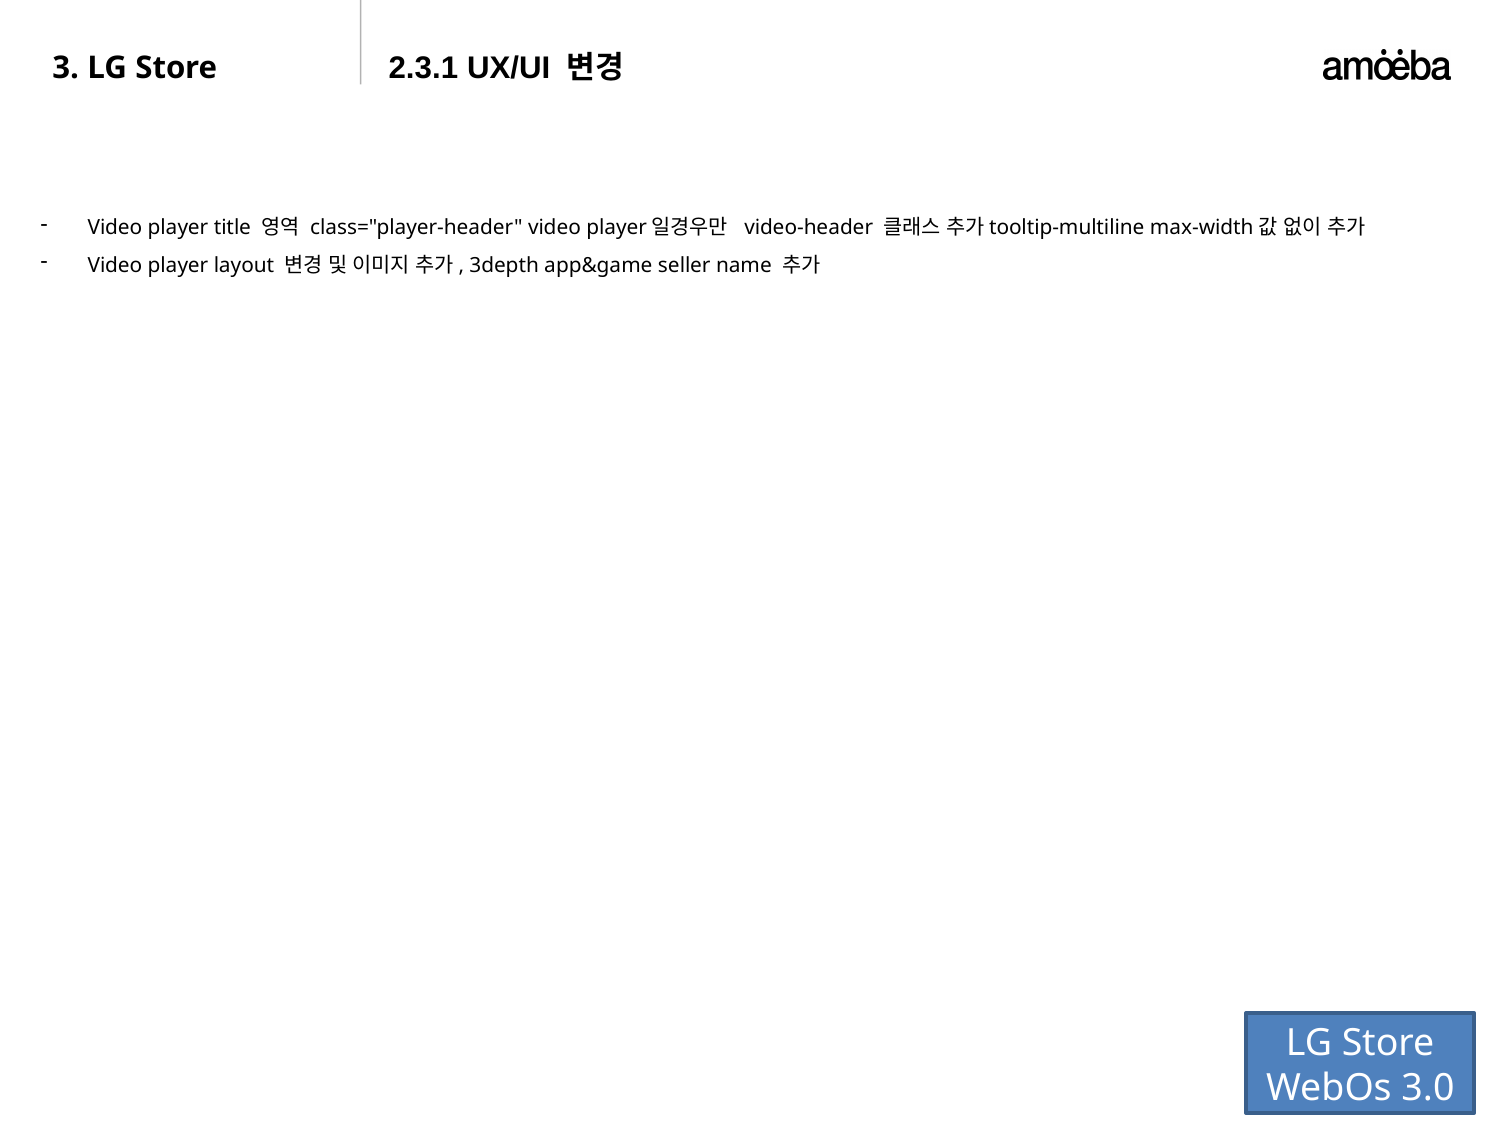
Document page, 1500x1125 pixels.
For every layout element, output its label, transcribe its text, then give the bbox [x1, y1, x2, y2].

text_box 2.3.1 UX/UI 변경 [373, 38, 632, 93]
picture [1323, 48, 1451, 80]
text_box Video player title 영역 class="player-header" video player일경우만 video-header 클래스 추가tooltip-multiline max-width값 없이 추가 Video player layout 변경 및 이미지 추가, 3depth app&game seller name 추가 [25, 193, 1475, 285]
text_box LG Store WebOs 3.0 [1244, 1011, 1476, 1115]
text_box 3. LG Store [37, 38, 225, 93]
